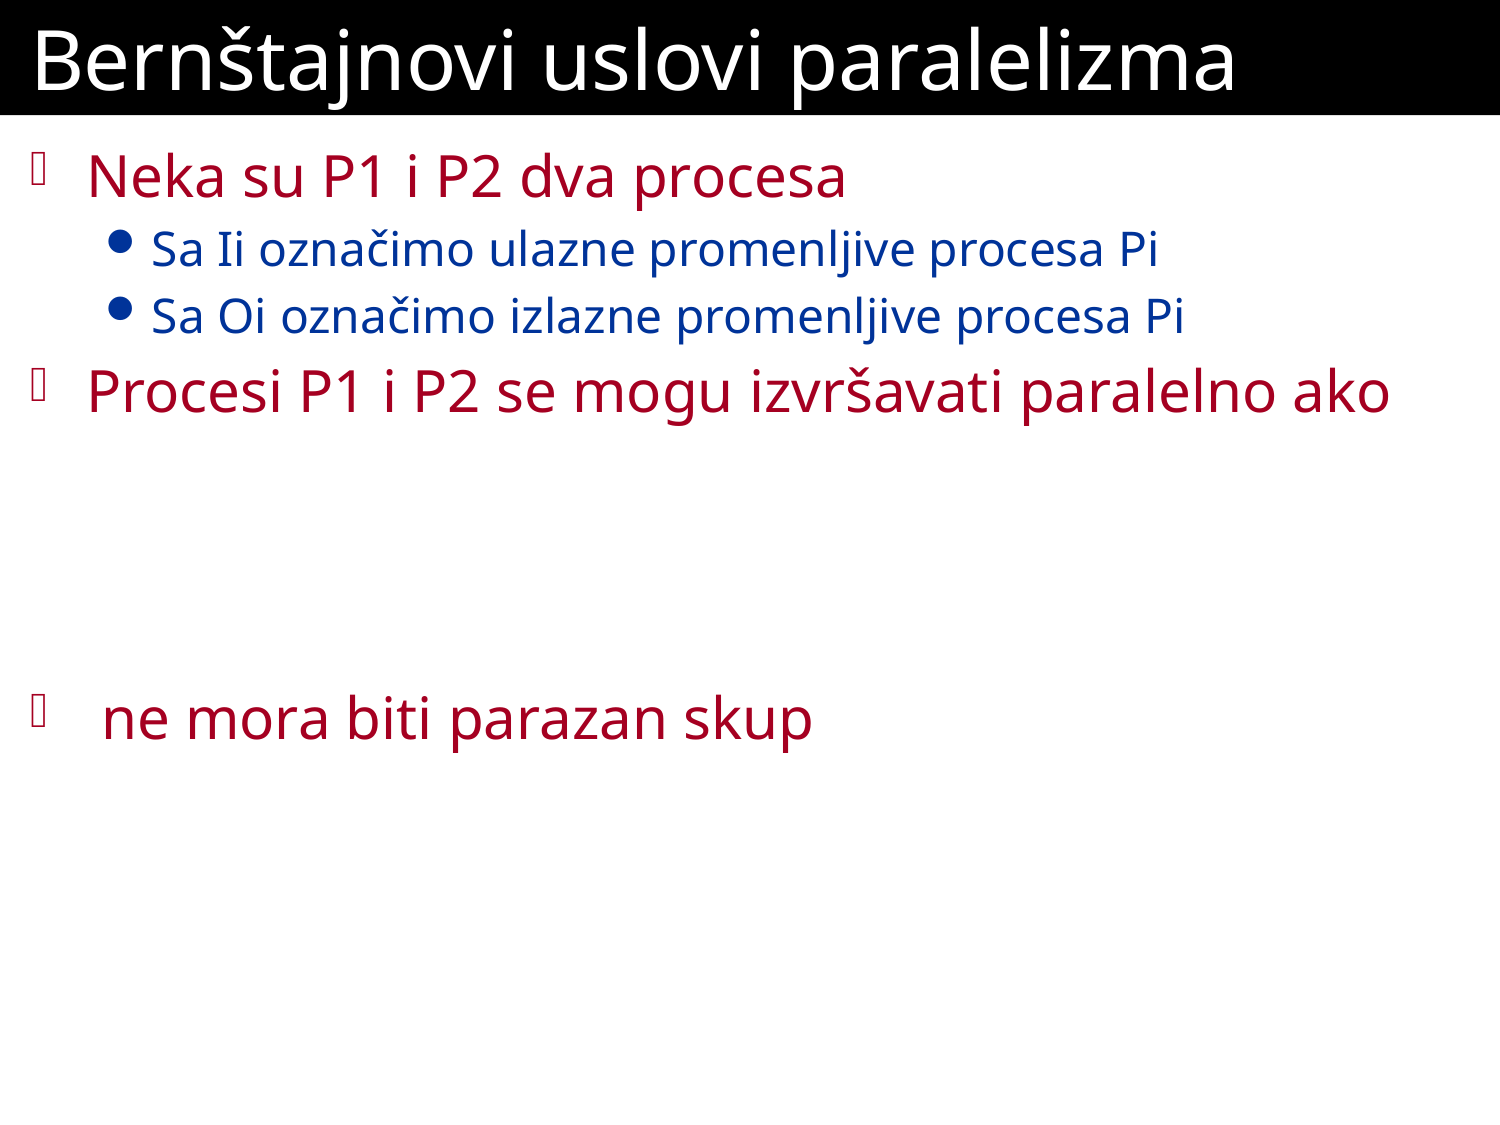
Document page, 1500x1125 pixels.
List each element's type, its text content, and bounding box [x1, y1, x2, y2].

title Bernštajnovi uslovi paralelizma [0, 0, 1500, 116]
